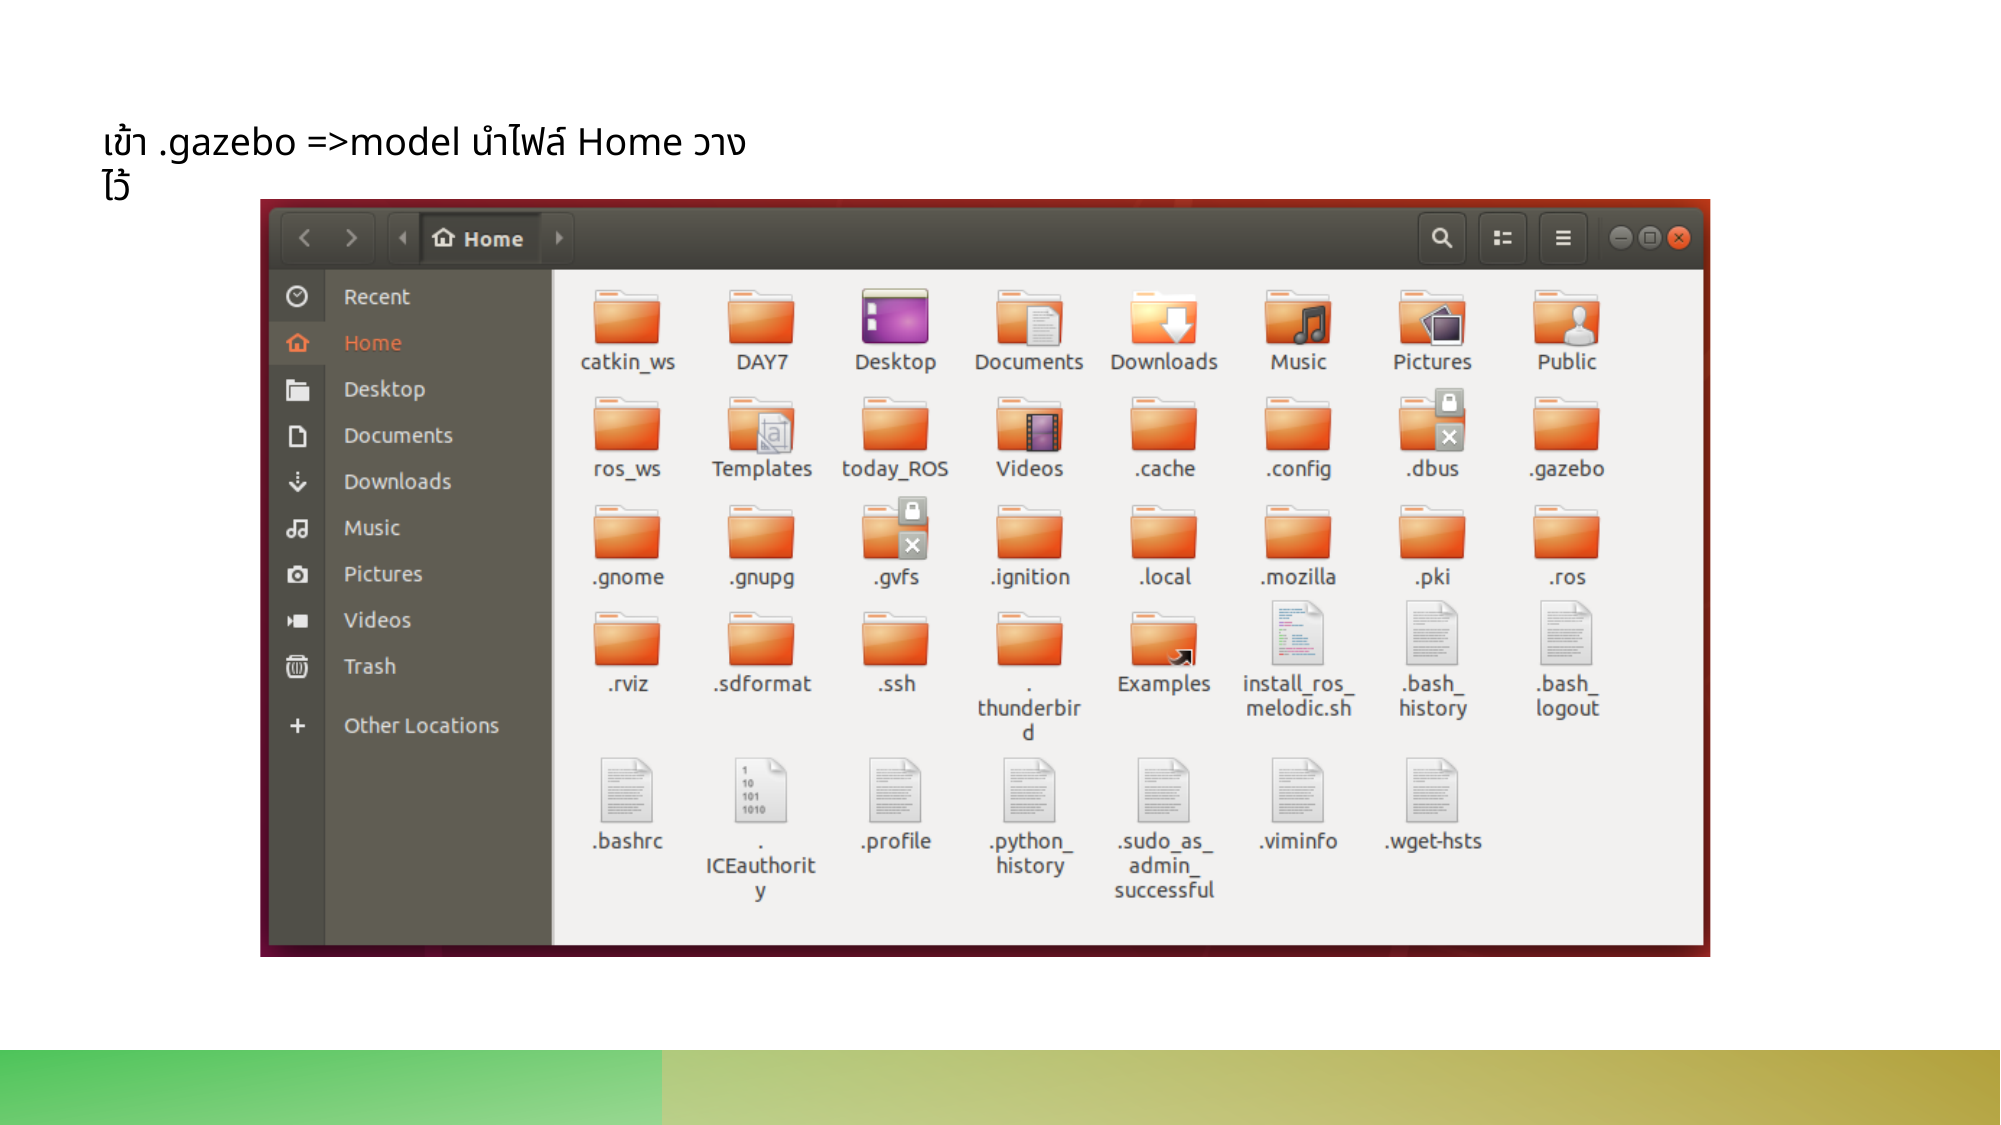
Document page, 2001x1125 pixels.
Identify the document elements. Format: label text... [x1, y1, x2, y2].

text_box เข้า .gazebo =>model นำไฟล์ Home วางไว้ [87, 110, 772, 215]
picture [260, 199, 1711, 957]
